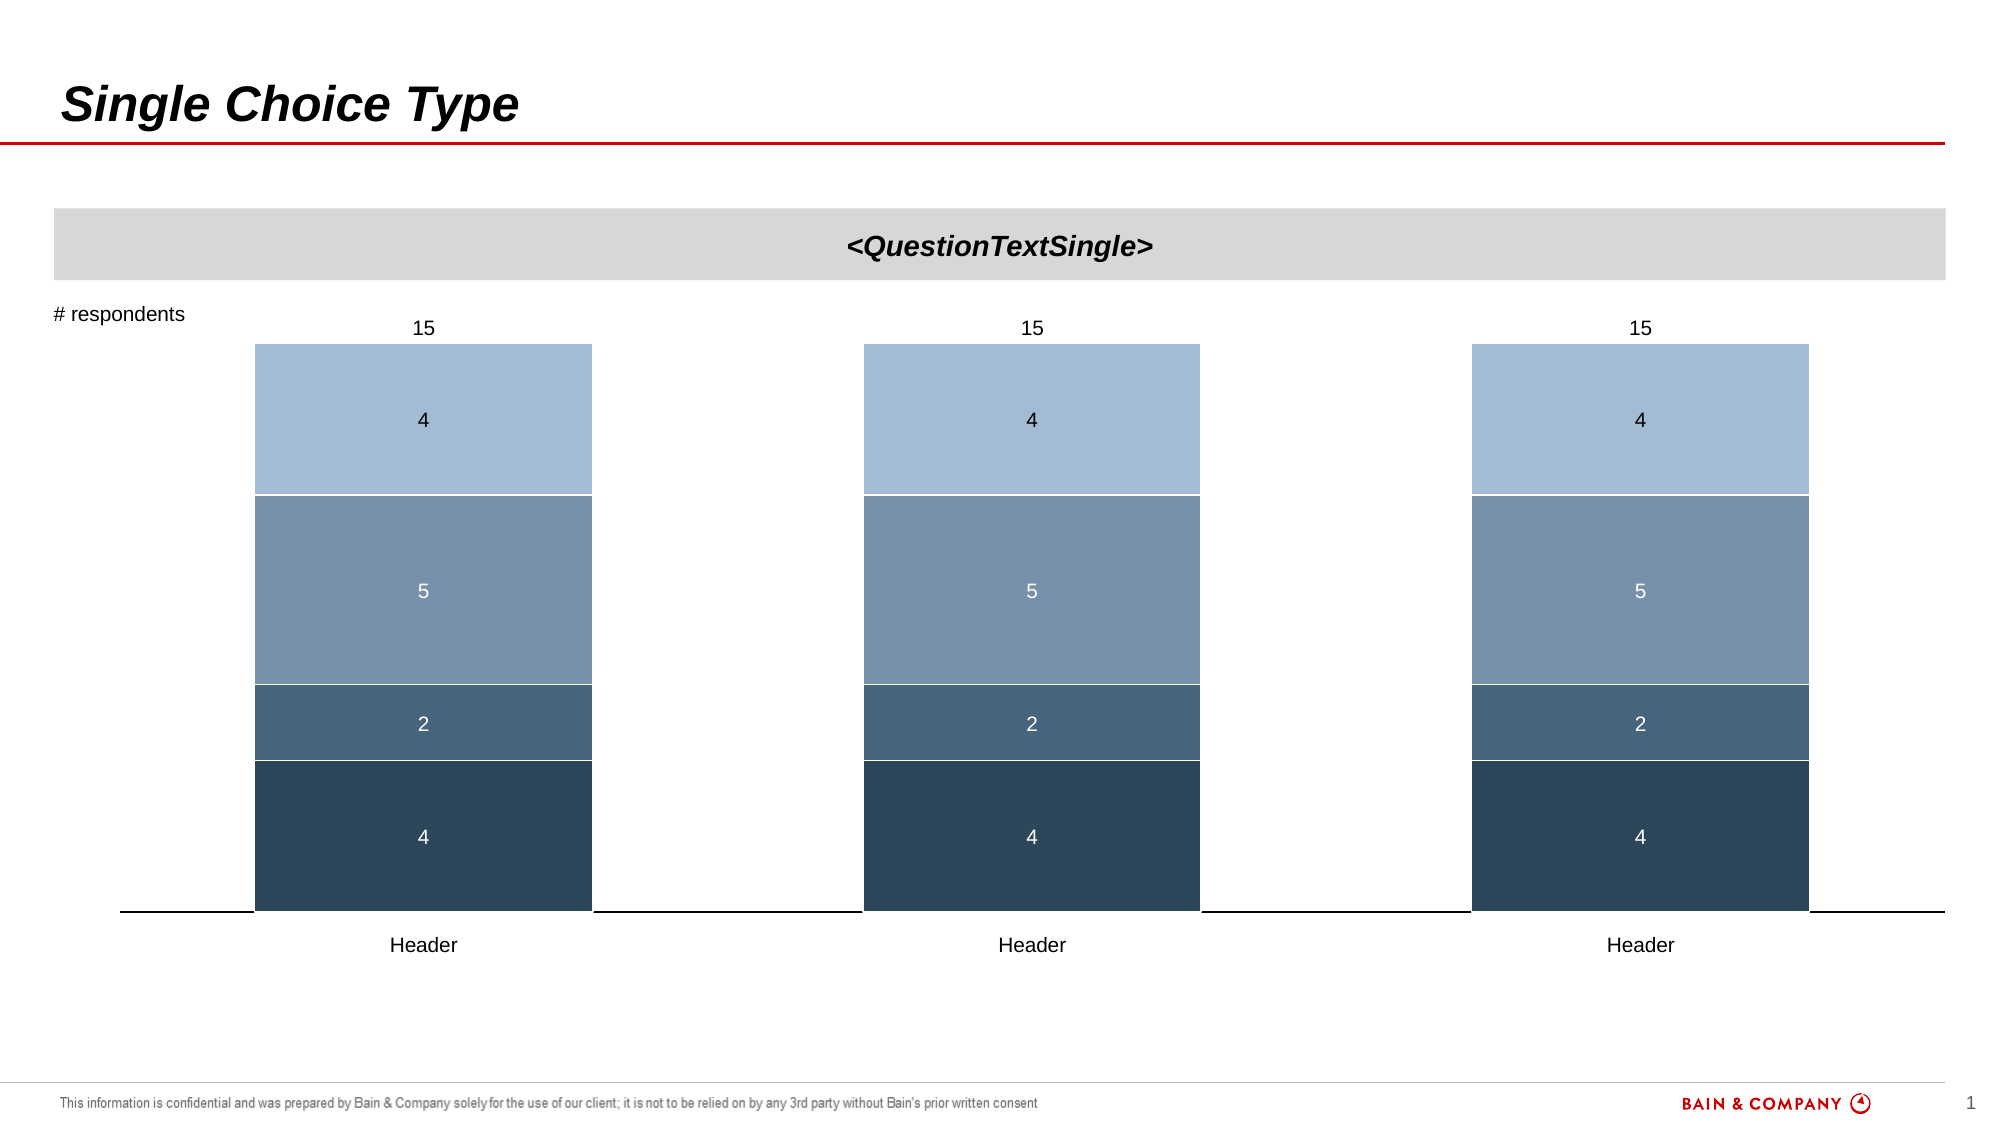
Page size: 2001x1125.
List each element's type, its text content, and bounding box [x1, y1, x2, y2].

text_box Header [1336, 926, 1945, 975]
text_box <QuestionTextSingle> [54, 208, 1946, 281]
text_box 15 [1017, 314, 1047, 329]
text_box 15 [1626, 314, 1655, 329]
picture [51, 1089, 1103, 1119]
text_box 15 [409, 314, 438, 329]
text_box Header [119, 926, 727, 975]
text_box # respondents [54, 301, 186, 326]
text_box Header [727, 926, 1336, 975]
chart [105, 329, 1959, 926]
title Single Choice Type [54, 0, 1945, 144]
